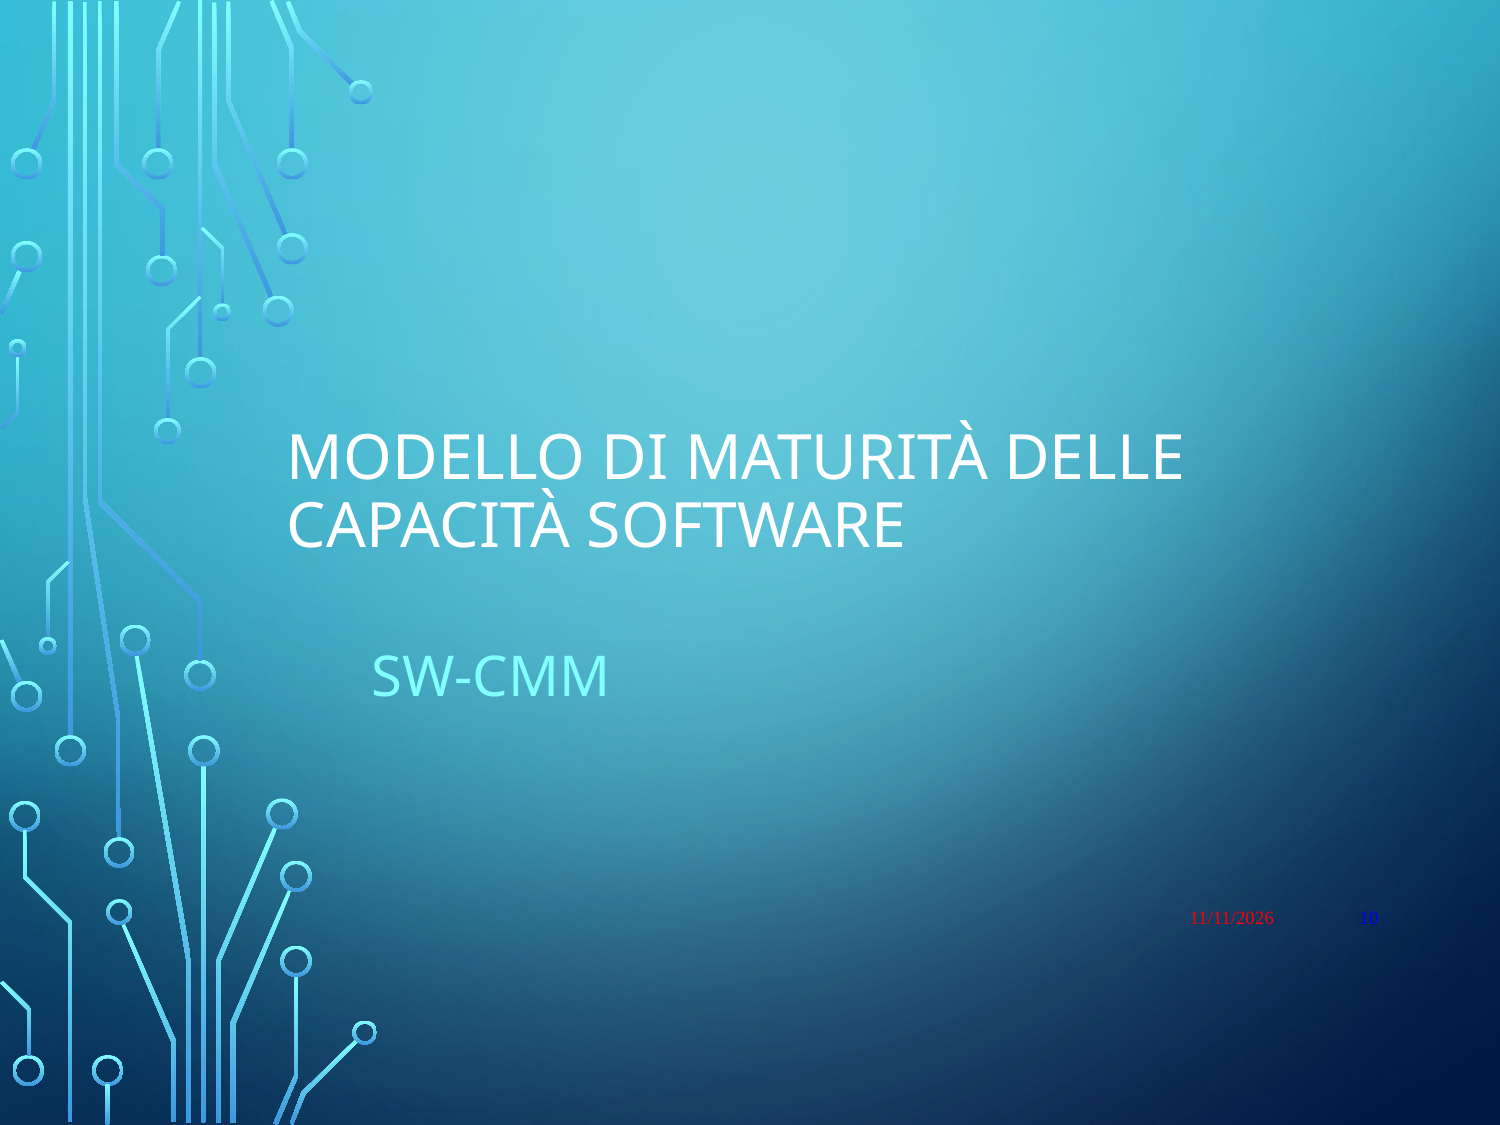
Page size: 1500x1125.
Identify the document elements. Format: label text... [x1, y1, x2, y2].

slide_number 10 [1298, 887, 1394, 948]
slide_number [951, 887, 1289, 948]
subtitle SW-CMM [356, 618, 1144, 835]
title Modello di maturità delle capacità software [271, 402, 1229, 584]
